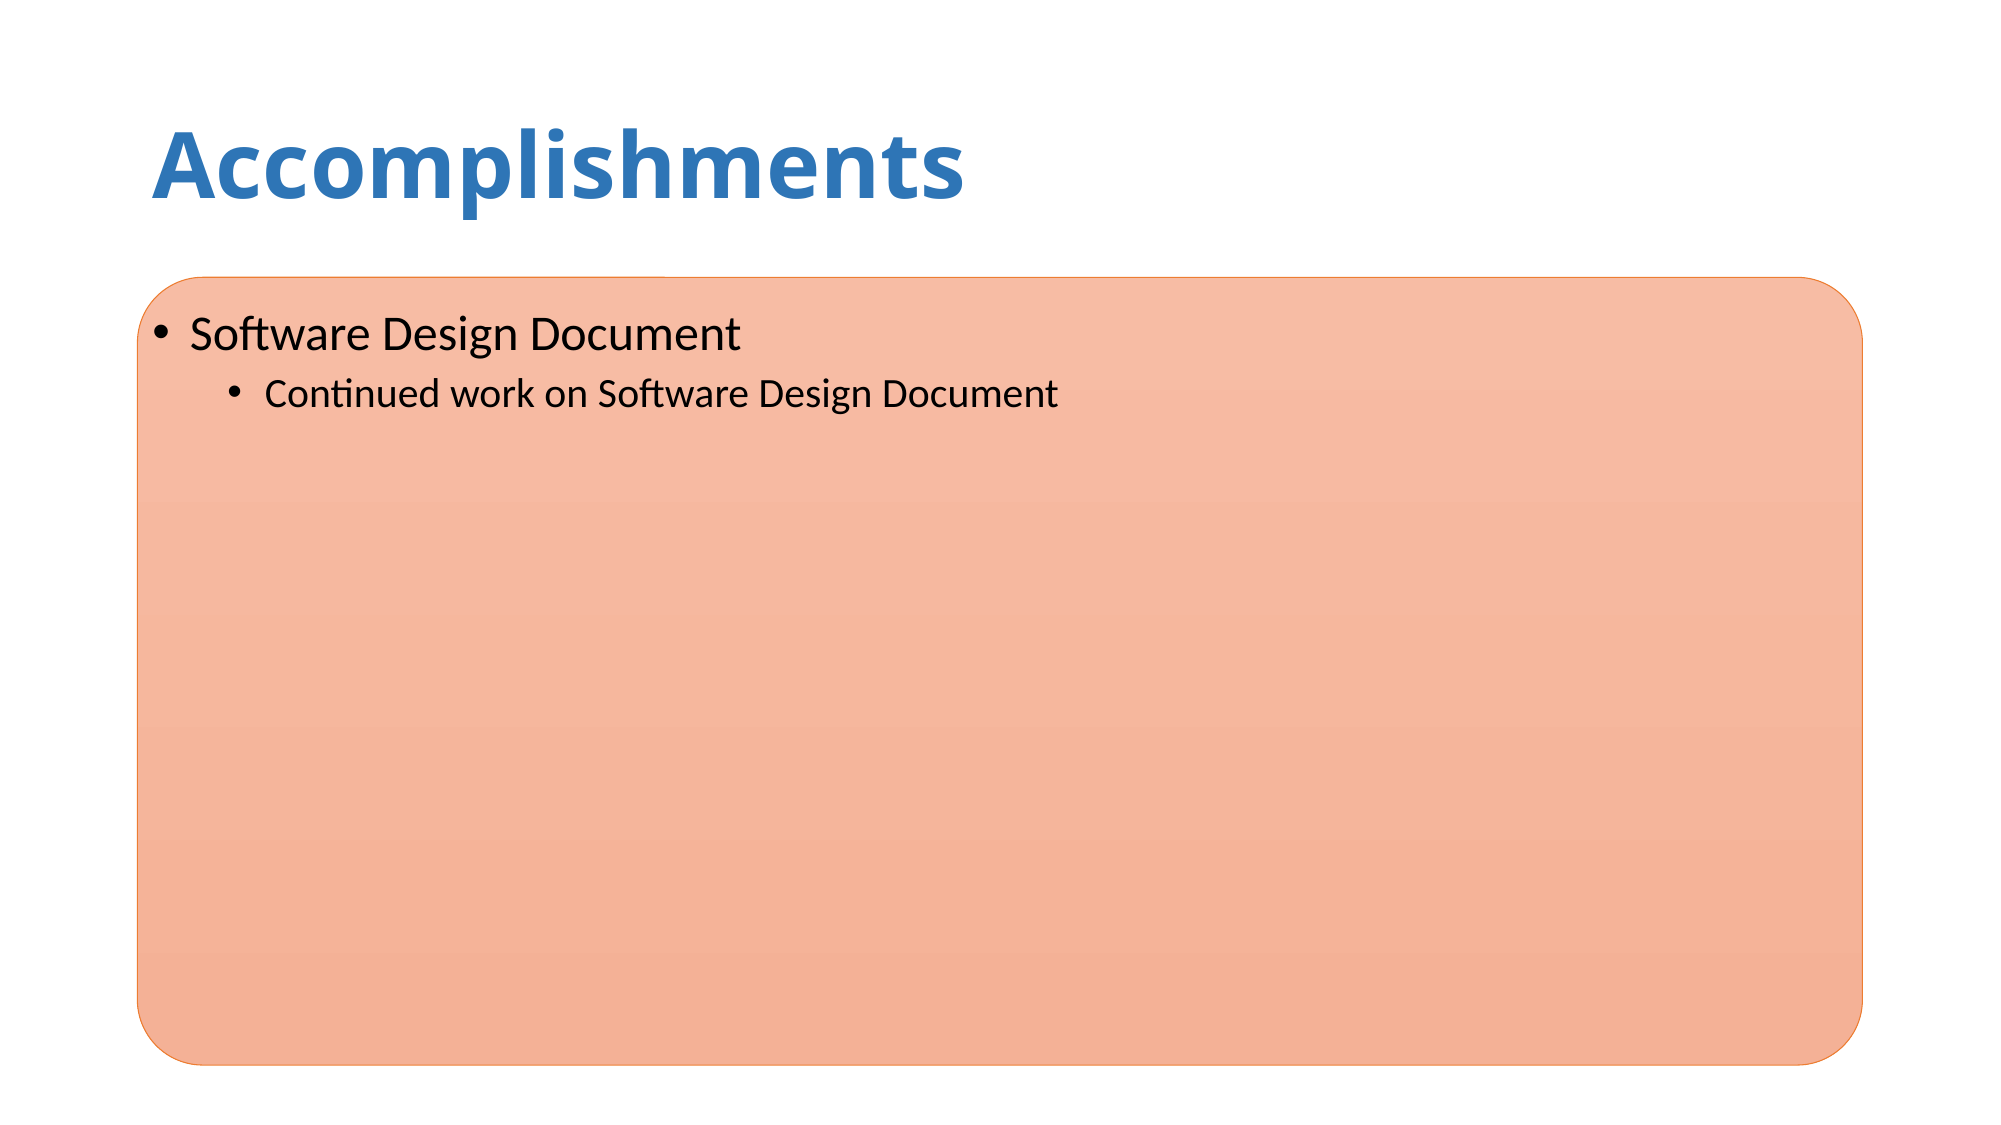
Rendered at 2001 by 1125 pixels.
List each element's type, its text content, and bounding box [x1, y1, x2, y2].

text_box [153, 276, 1847, 299]
list Software Design Document Continued work on Software Design Document [137, 299, 1863, 1066]
title Accomplishments [137, 59, 1863, 278]
